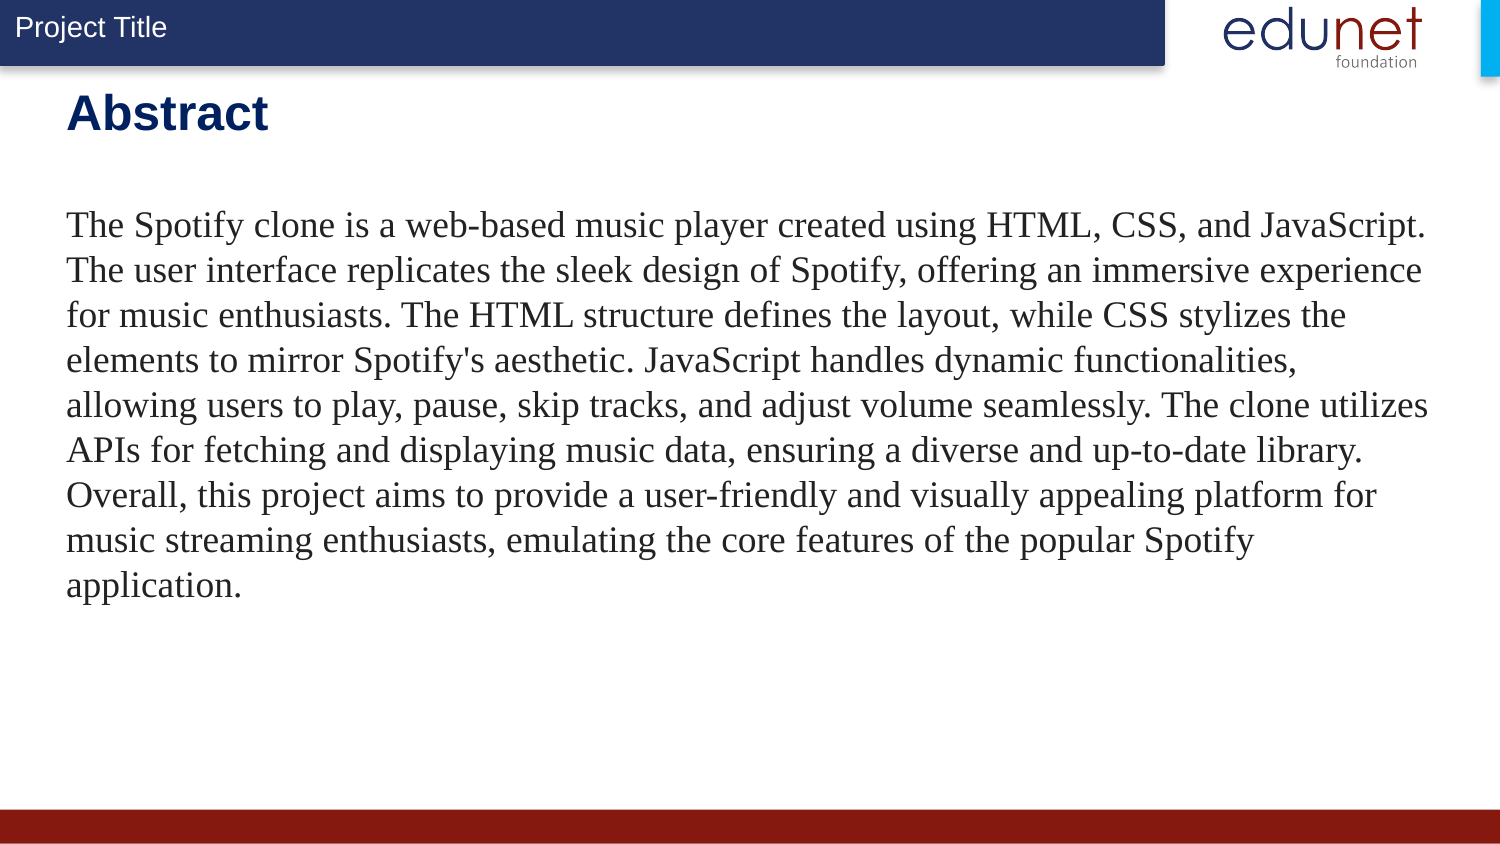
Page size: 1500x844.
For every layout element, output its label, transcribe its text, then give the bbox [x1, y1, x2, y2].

picture [1219, 4, 1424, 72]
title Abstract The Spotify clone is a web-based music player created using HTML, CSS, and JavaScript. The user interface replicates the sleek design of Spotify, offering an immersive experience for music enthusiasts. The HTML structure defines the layout, while CSS stylizes the elements to mirror Spotify's aesthetic. JavaScript handles dynamic functionalities, allowing users to play, pause, skip tracks, and adjust volume seamlessly. The clone utilizes APIs for fetching and displaying music data, ensuring a diverse and up-to-date library. Overall, this project aims to provide a user-friendly and visually appealing platform for music streaming enthusiasts, emulating the core features of the popular Spotify application. [51, 72, 1449, 614]
